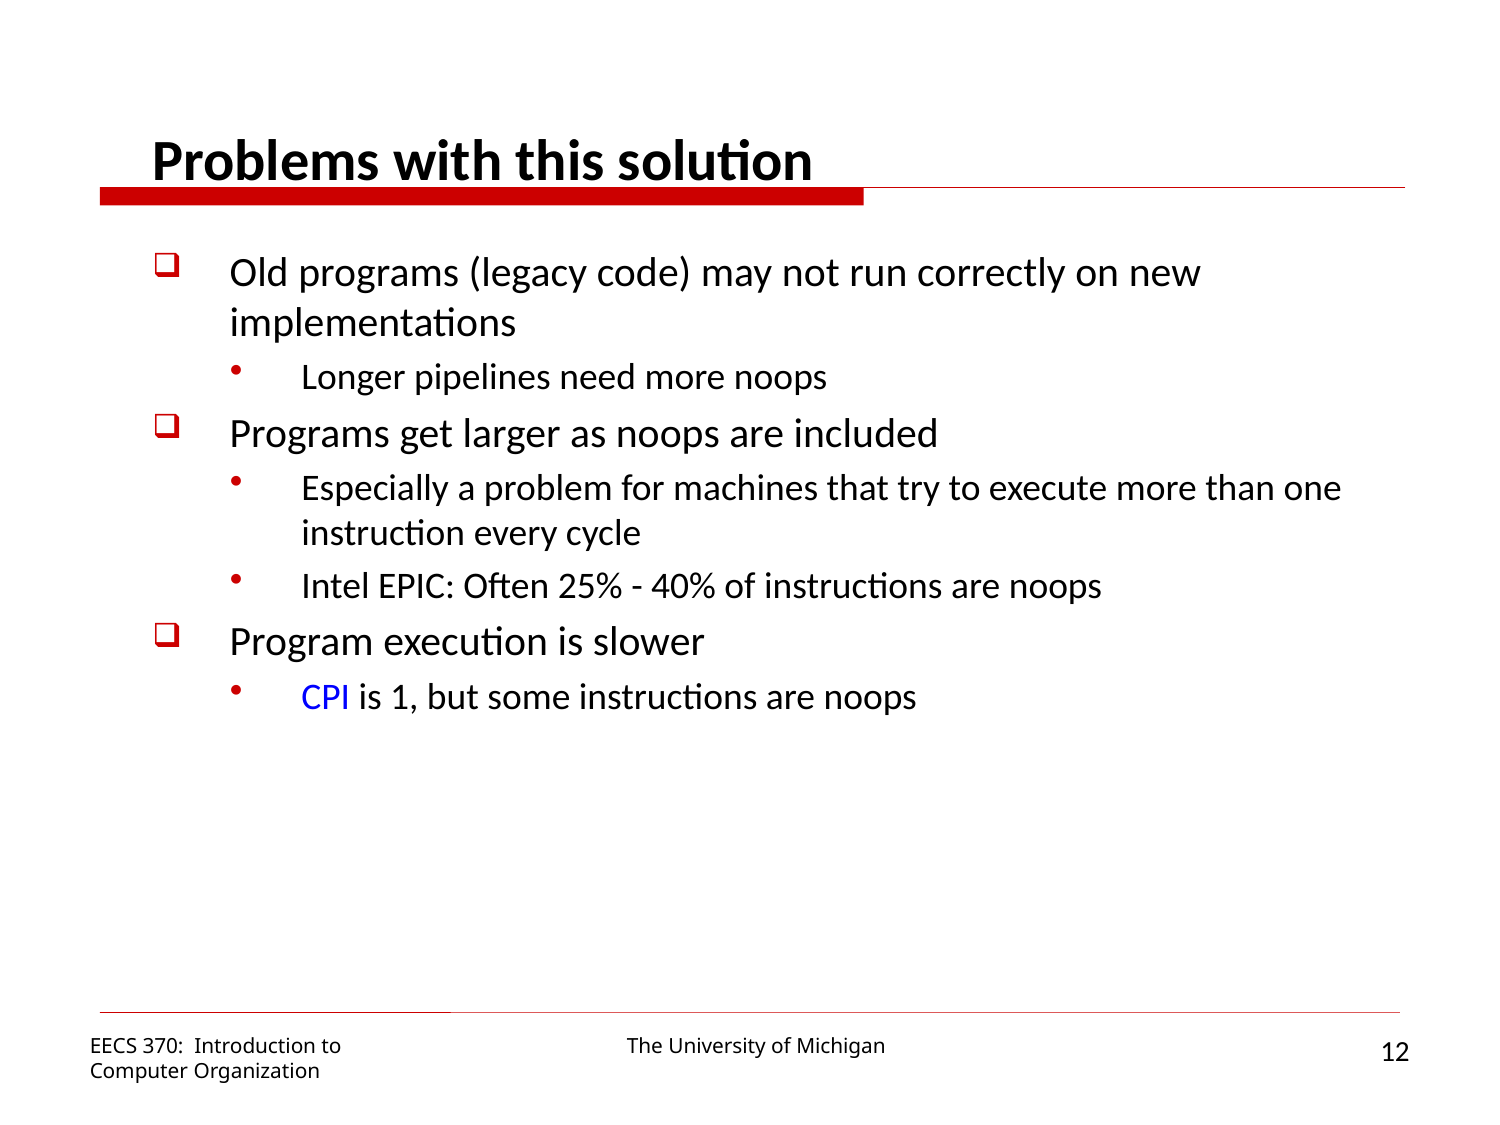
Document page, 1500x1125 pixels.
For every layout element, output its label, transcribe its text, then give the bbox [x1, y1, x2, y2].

slide_number 12 [1074, 1024, 1425, 1103]
list Old programs (legacy code) may not run correctly on new implementations Longer pipelines need more noops Programs get larger as noops are included Especially a problem for machines that try to execute more than one instruction every cycle Intel EPIC: Often 25% - 40% of instructions are noops Program execution is slower CPI is 1, but some instructions are noops [137, 237, 1388, 913]
title Problems with this solution [137, 12, 1388, 201]
